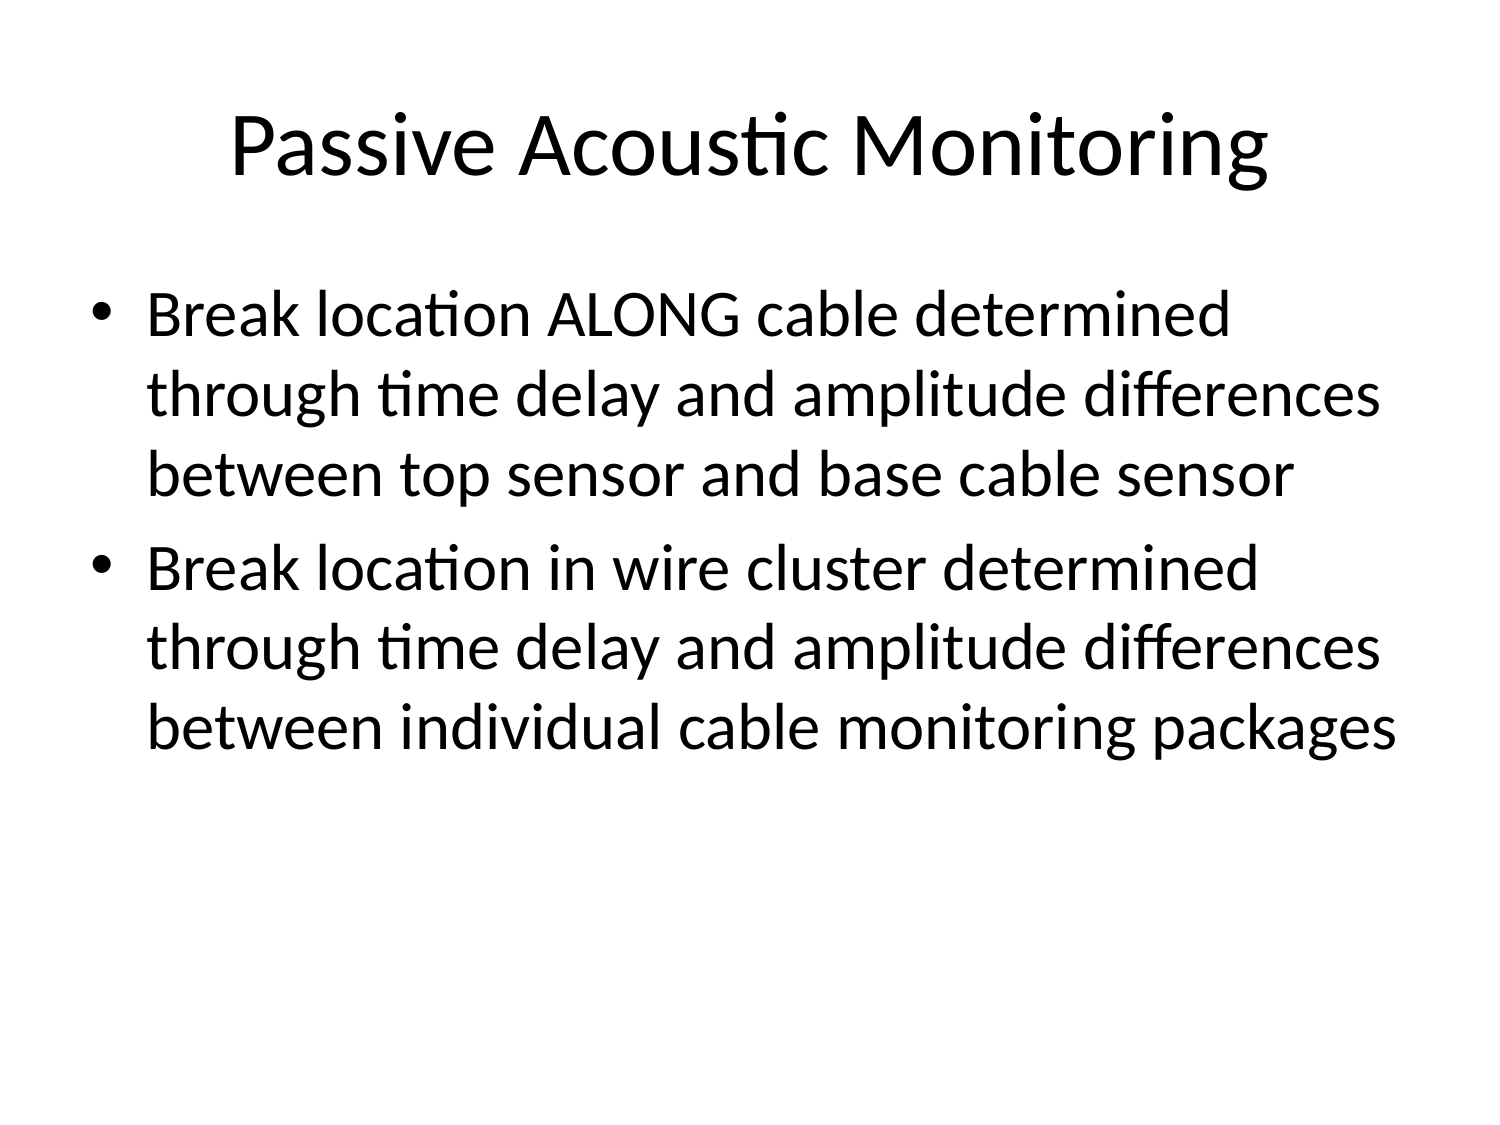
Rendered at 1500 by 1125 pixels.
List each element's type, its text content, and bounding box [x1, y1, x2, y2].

list Break location ALONG cable determined through time delay and amplitude differences between top sensor and base cable sensor Break location in wire cluster determined through time delay and amplitude differences between individual cable monitoring packages [75, 262, 1425, 1005]
title Passive Acoustic Monitoring [75, 45, 1425, 233]
